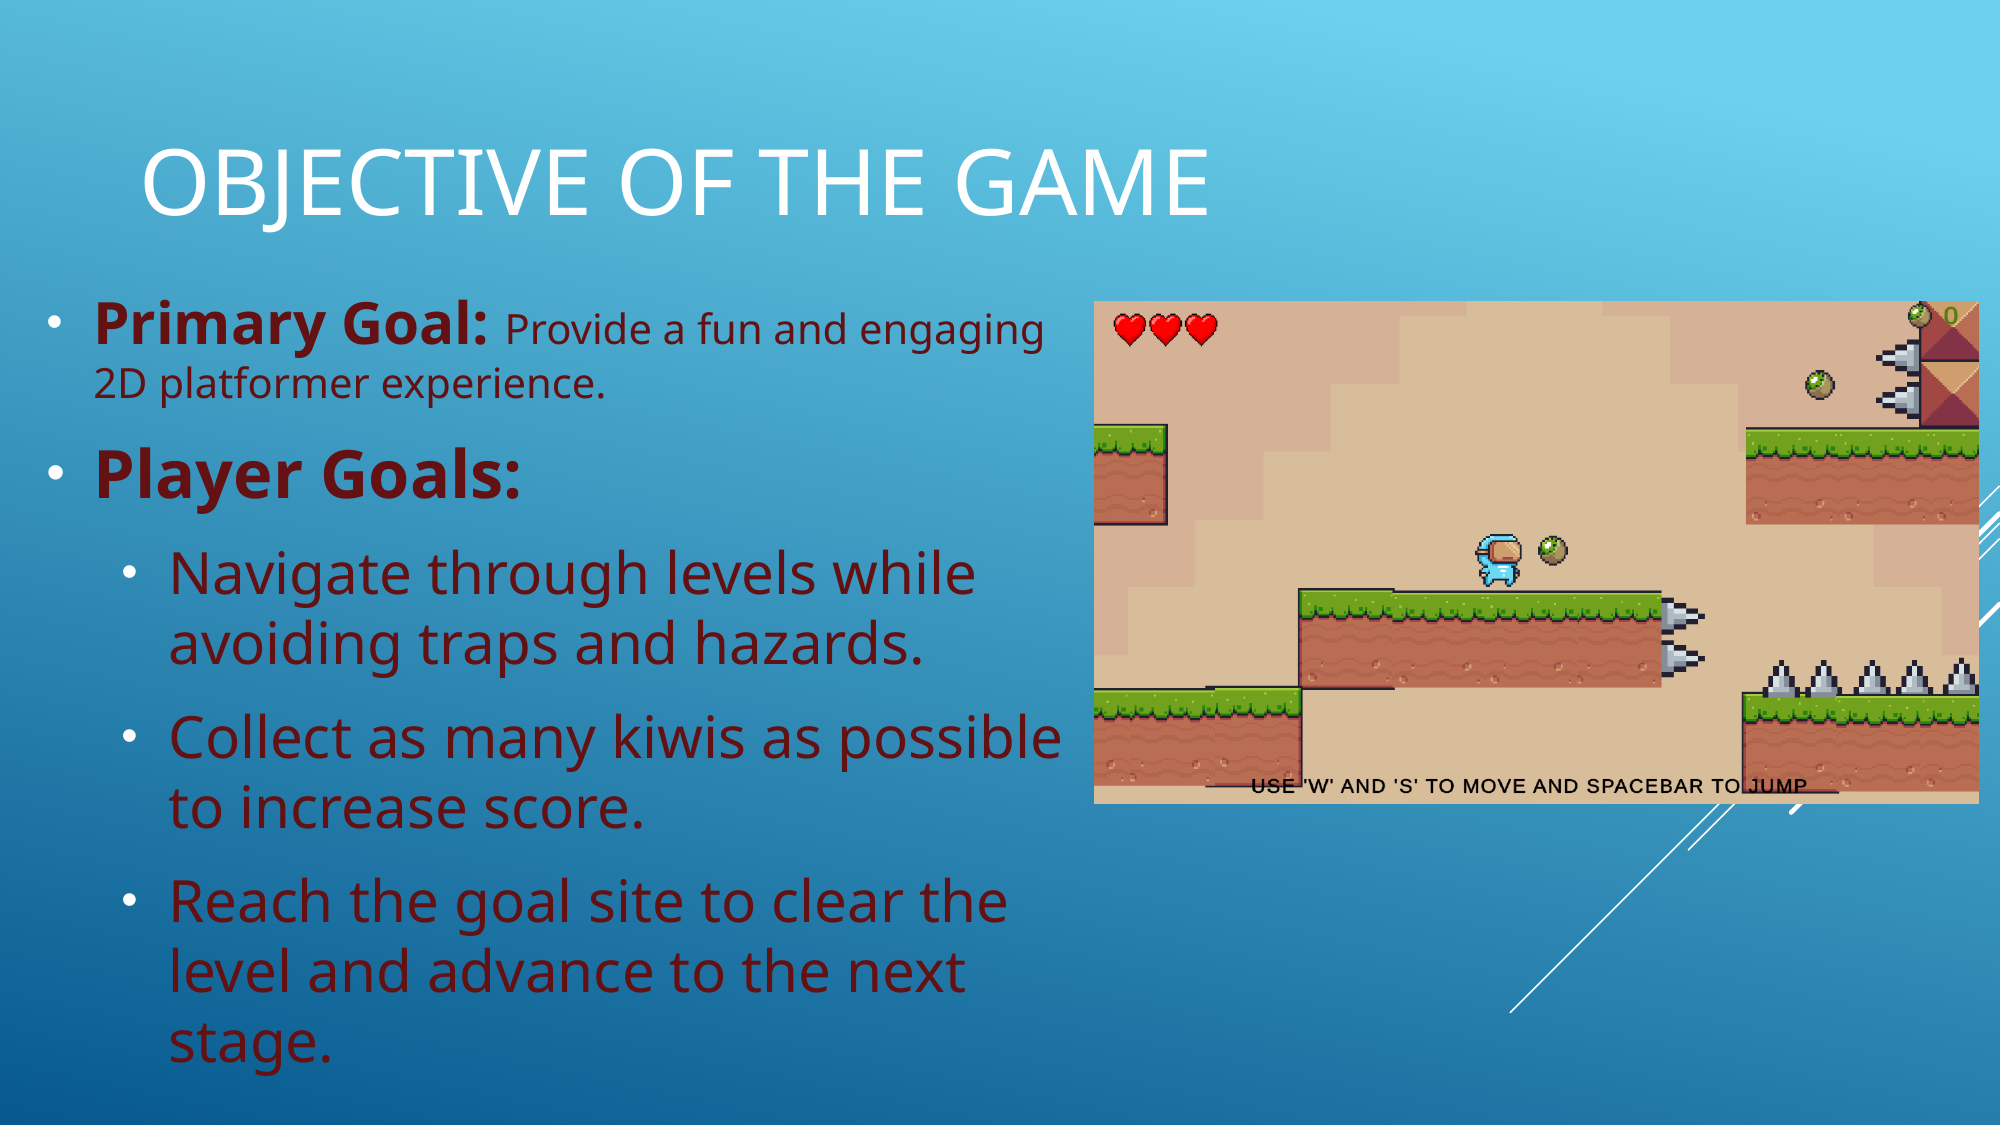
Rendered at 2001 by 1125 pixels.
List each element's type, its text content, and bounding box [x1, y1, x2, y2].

title Objective of the Game [124, 54, 1525, 301]
picture [1094, 301, 1979, 805]
list Primary Goal: Provide a fun and engaging 2D platformer experience. Player Goals: Navigate through levels while avoiding traps and hazards. Collect as many kiwis as possible to increase score. Reach the goal site to clear the level and advance to the next stage. [31, 278, 1095, 1083]
